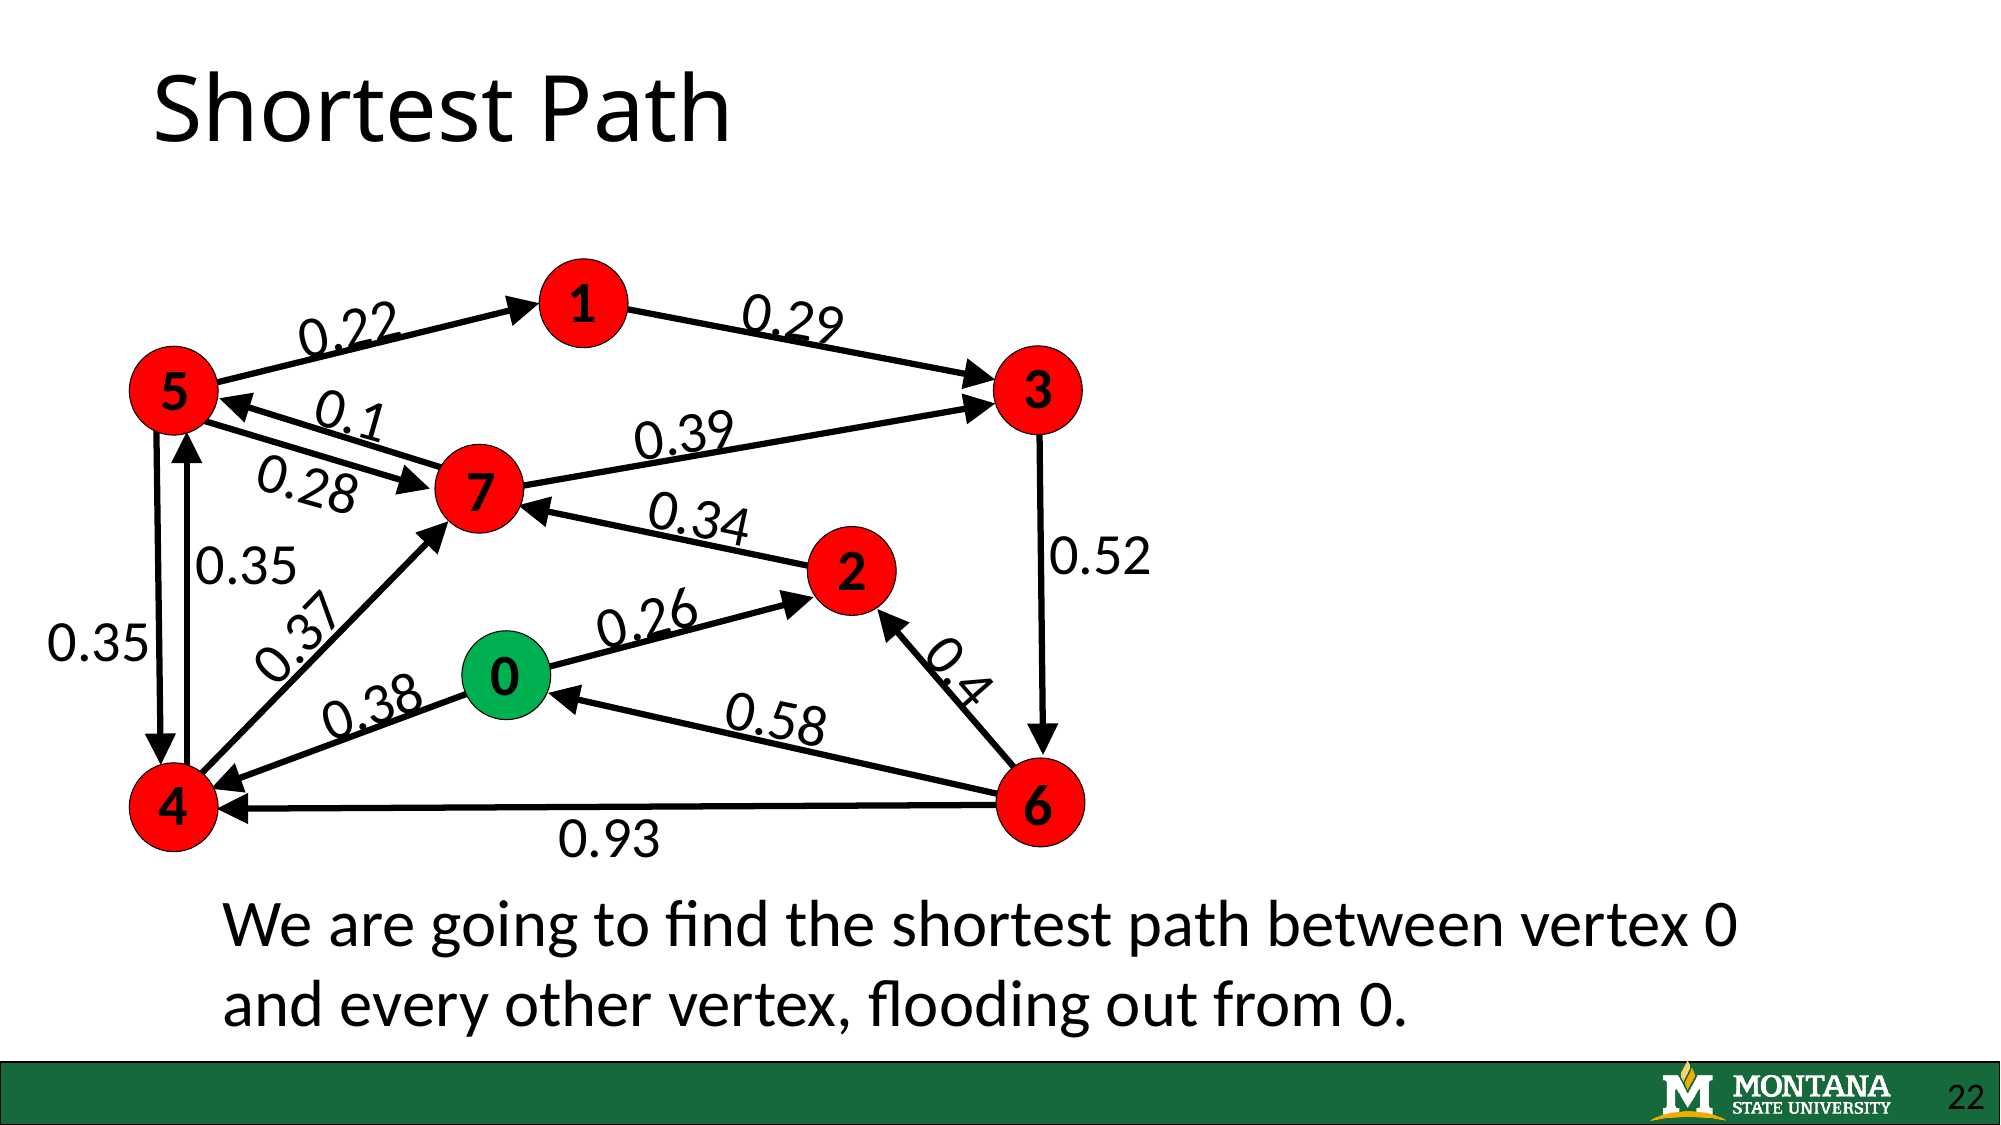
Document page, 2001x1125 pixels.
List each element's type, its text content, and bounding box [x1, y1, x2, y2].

title Shortest Path [137, 3, 1863, 221]
text_box We are going to find the shortest path between vertex 0 and every other vertex, flooding out from 0. [208, 872, 1852, 1048]
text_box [32, 256, 1203, 879]
picture [1649, 1060, 1891, 1122]
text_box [0, 1060, 2000, 1125]
